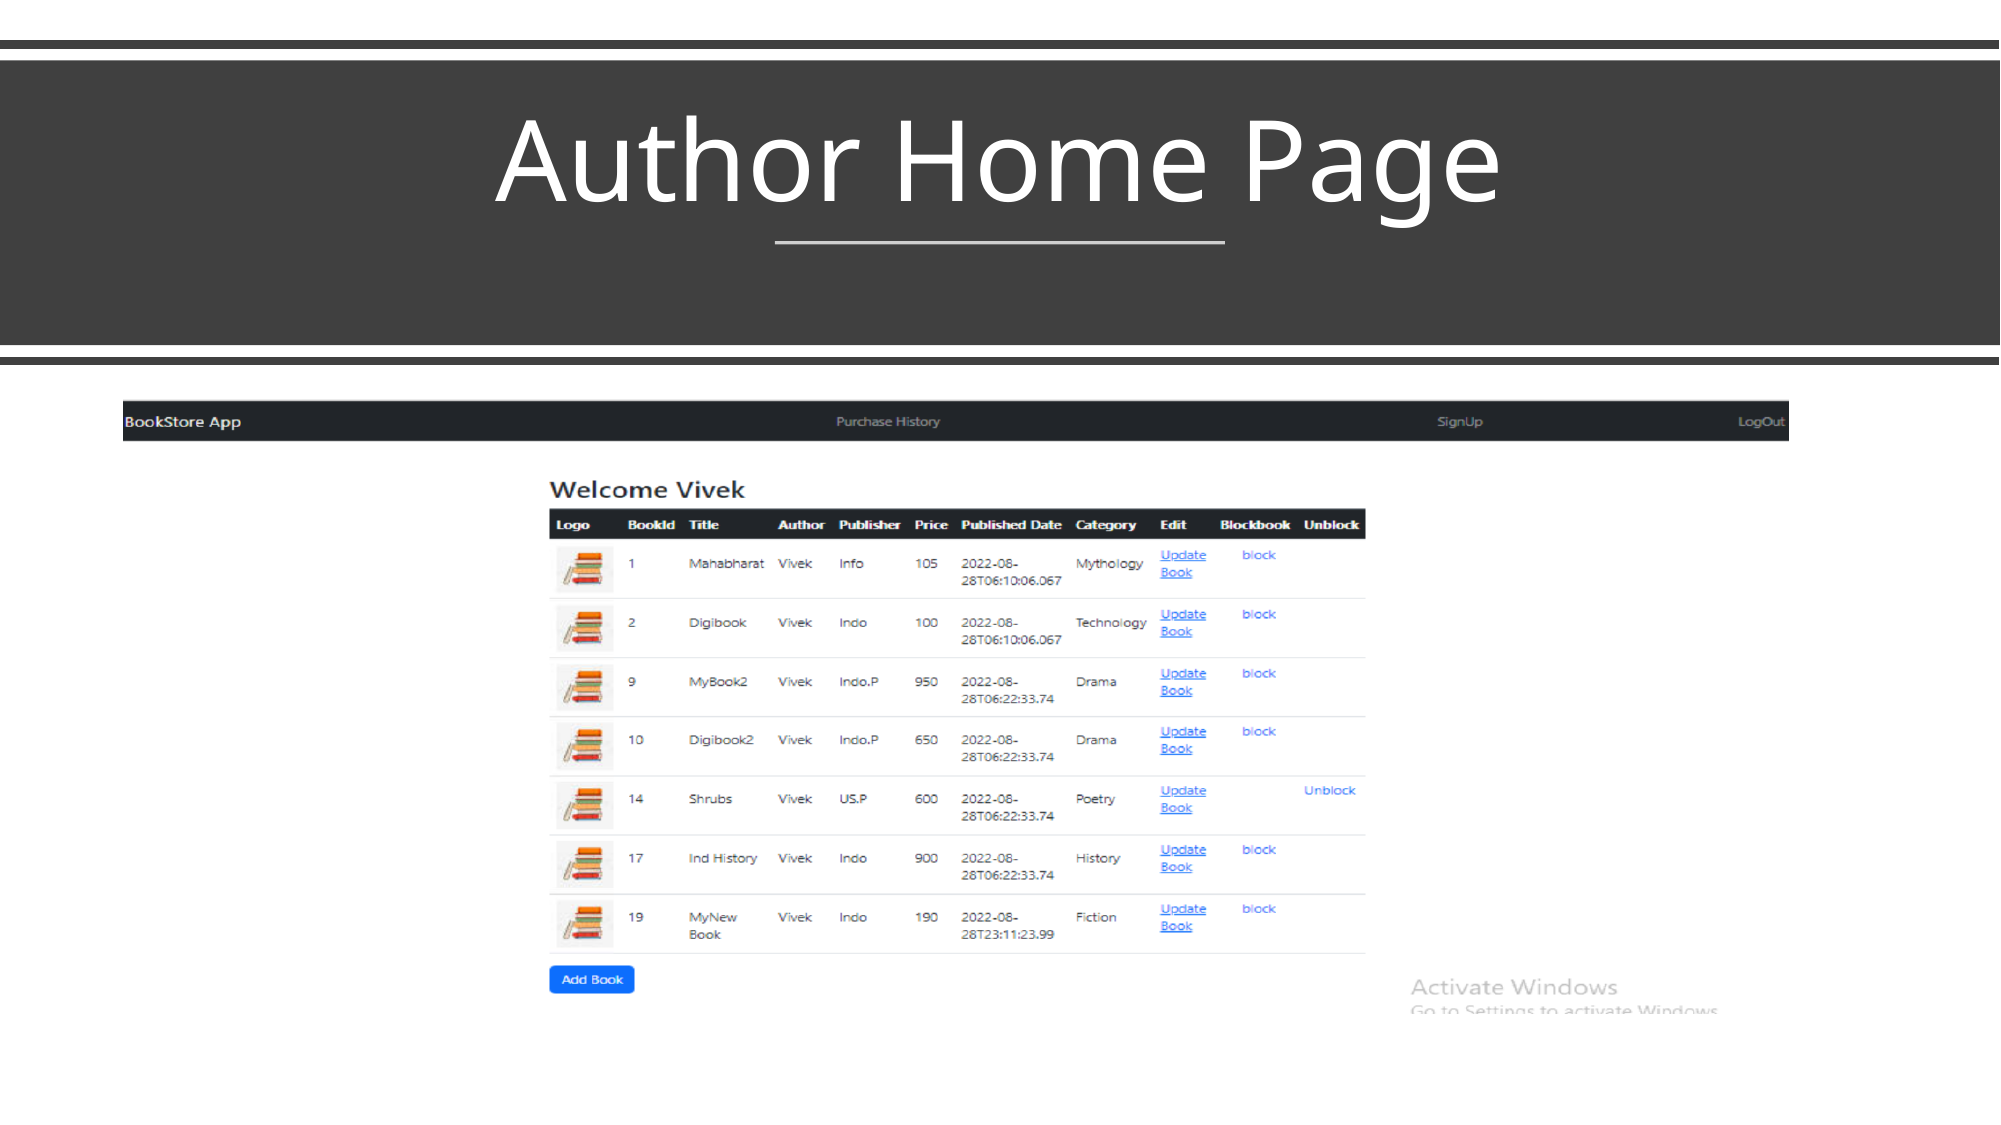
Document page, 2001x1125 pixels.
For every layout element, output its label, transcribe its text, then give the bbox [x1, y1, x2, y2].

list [122, 399, 1789, 1014]
text_box [0, 59, 2000, 346]
title Author Home Page [86, 80, 1914, 233]
